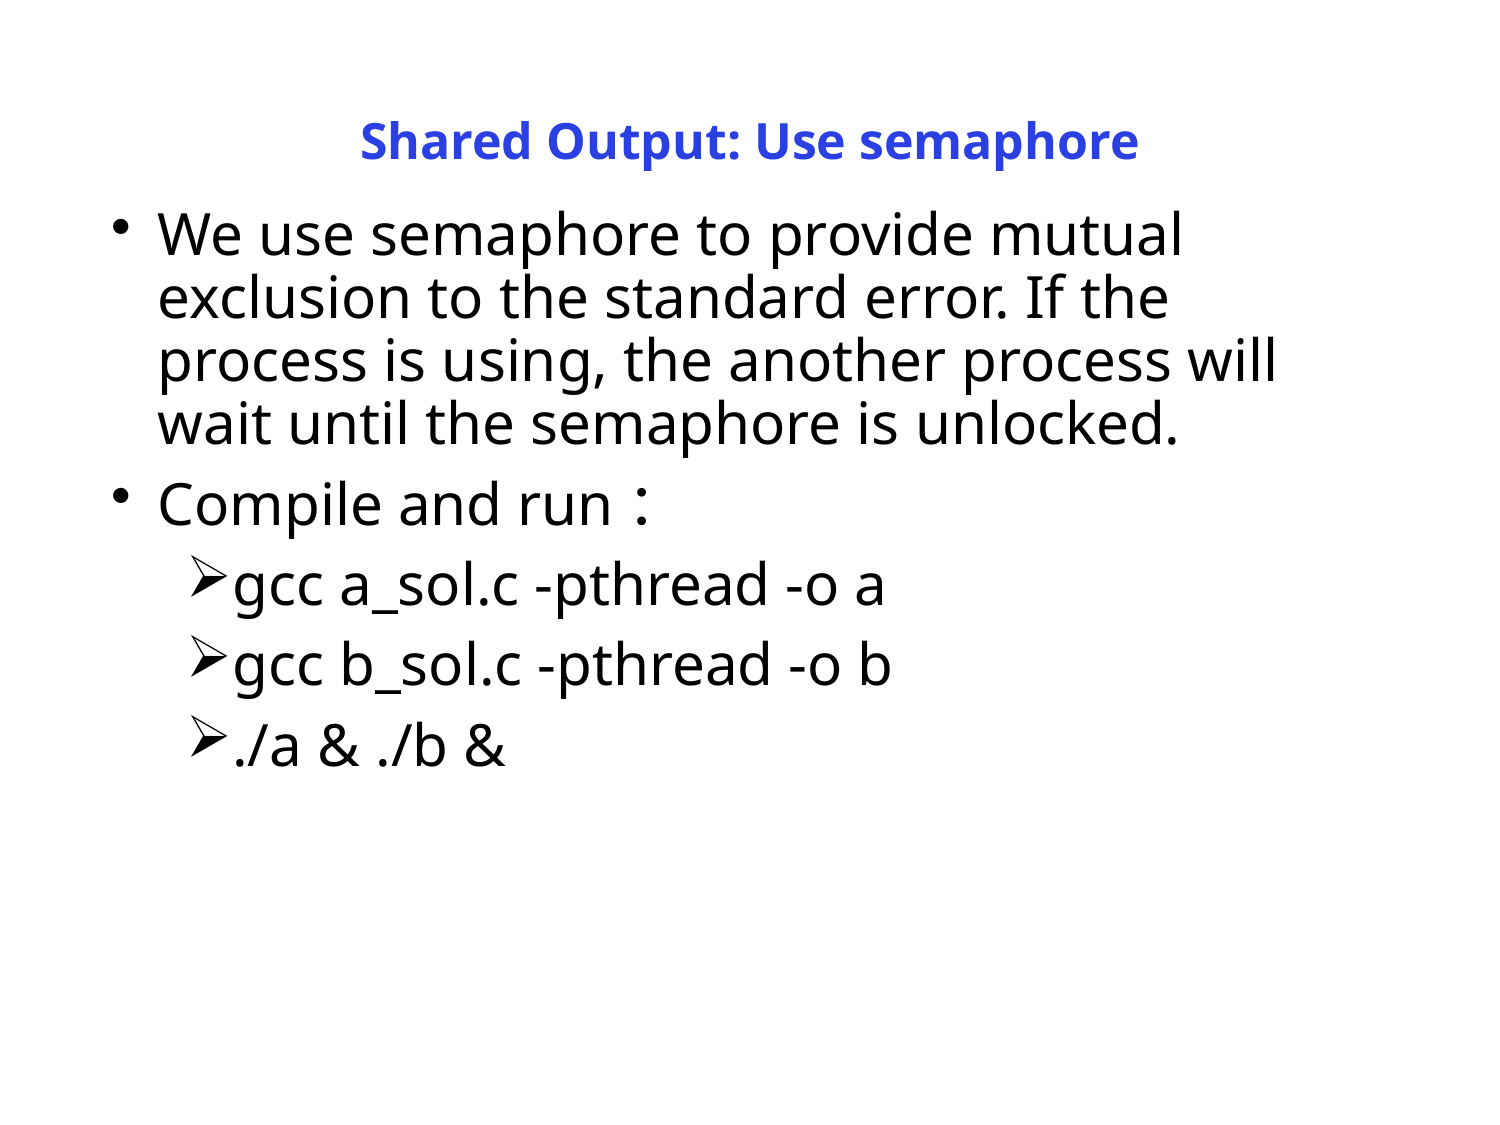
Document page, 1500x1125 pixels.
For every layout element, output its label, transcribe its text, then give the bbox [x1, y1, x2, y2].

text_box We use semaphore to provide mutual exclusion to the standard error. If the process is using, the another process will wait until the semaphore is unlocked. Compile and run： gcc a_sol.c -pthread -o a gcc b_sol.c -pthread -o b ./a & ./b & [99, 199, 1400, 1013]
title Shared Output: Use semaphore [162, 99, 1338, 188]
